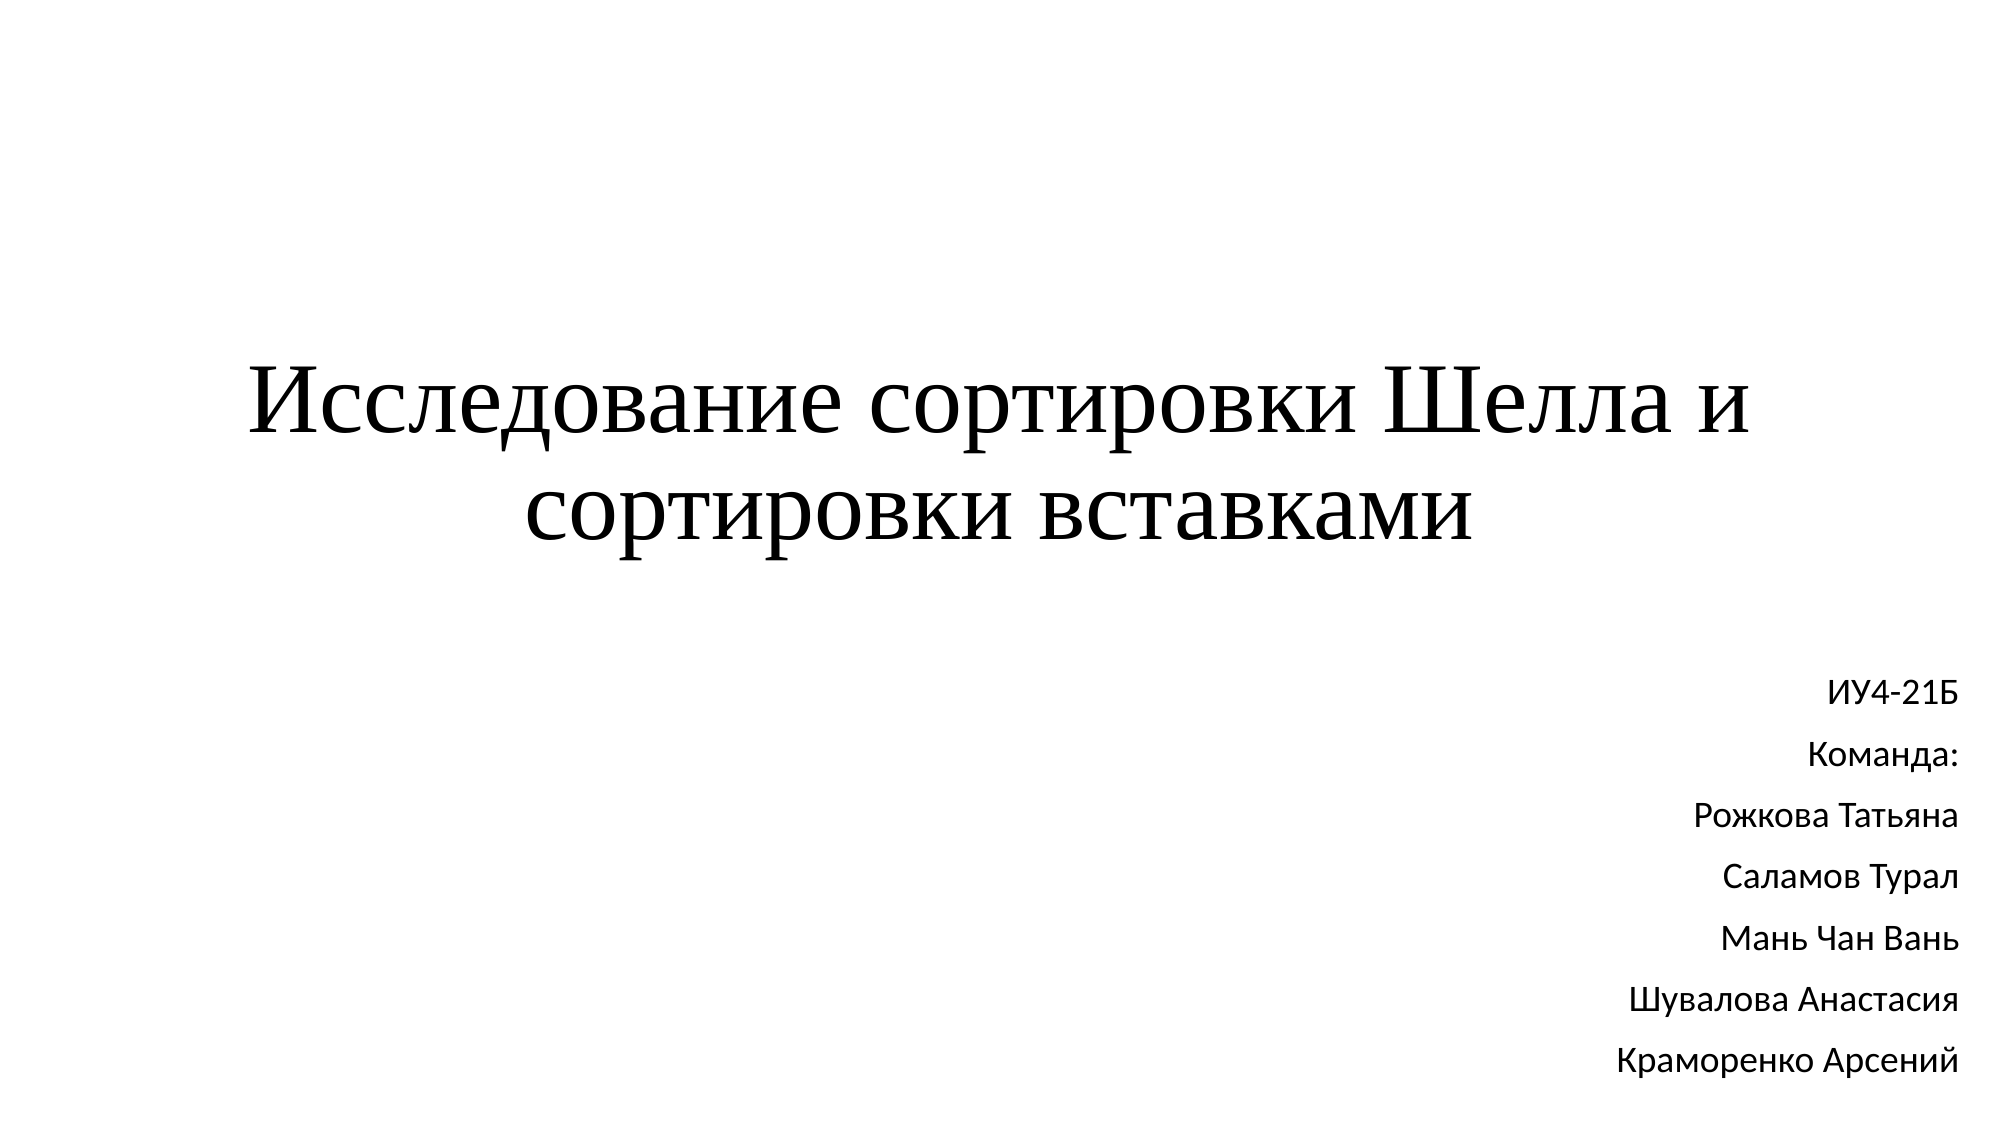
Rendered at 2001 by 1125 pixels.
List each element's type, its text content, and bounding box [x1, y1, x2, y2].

title Исследование сортировки Шелла и сортировки вставками [137, 345, 1863, 563]
list ИУ4-21Б Команда: Рожкова Татьяна Саламов Турал Мань Чан Вань Шувалова Анастасия Краморенко Арсений [249, 665, 1975, 1125]
